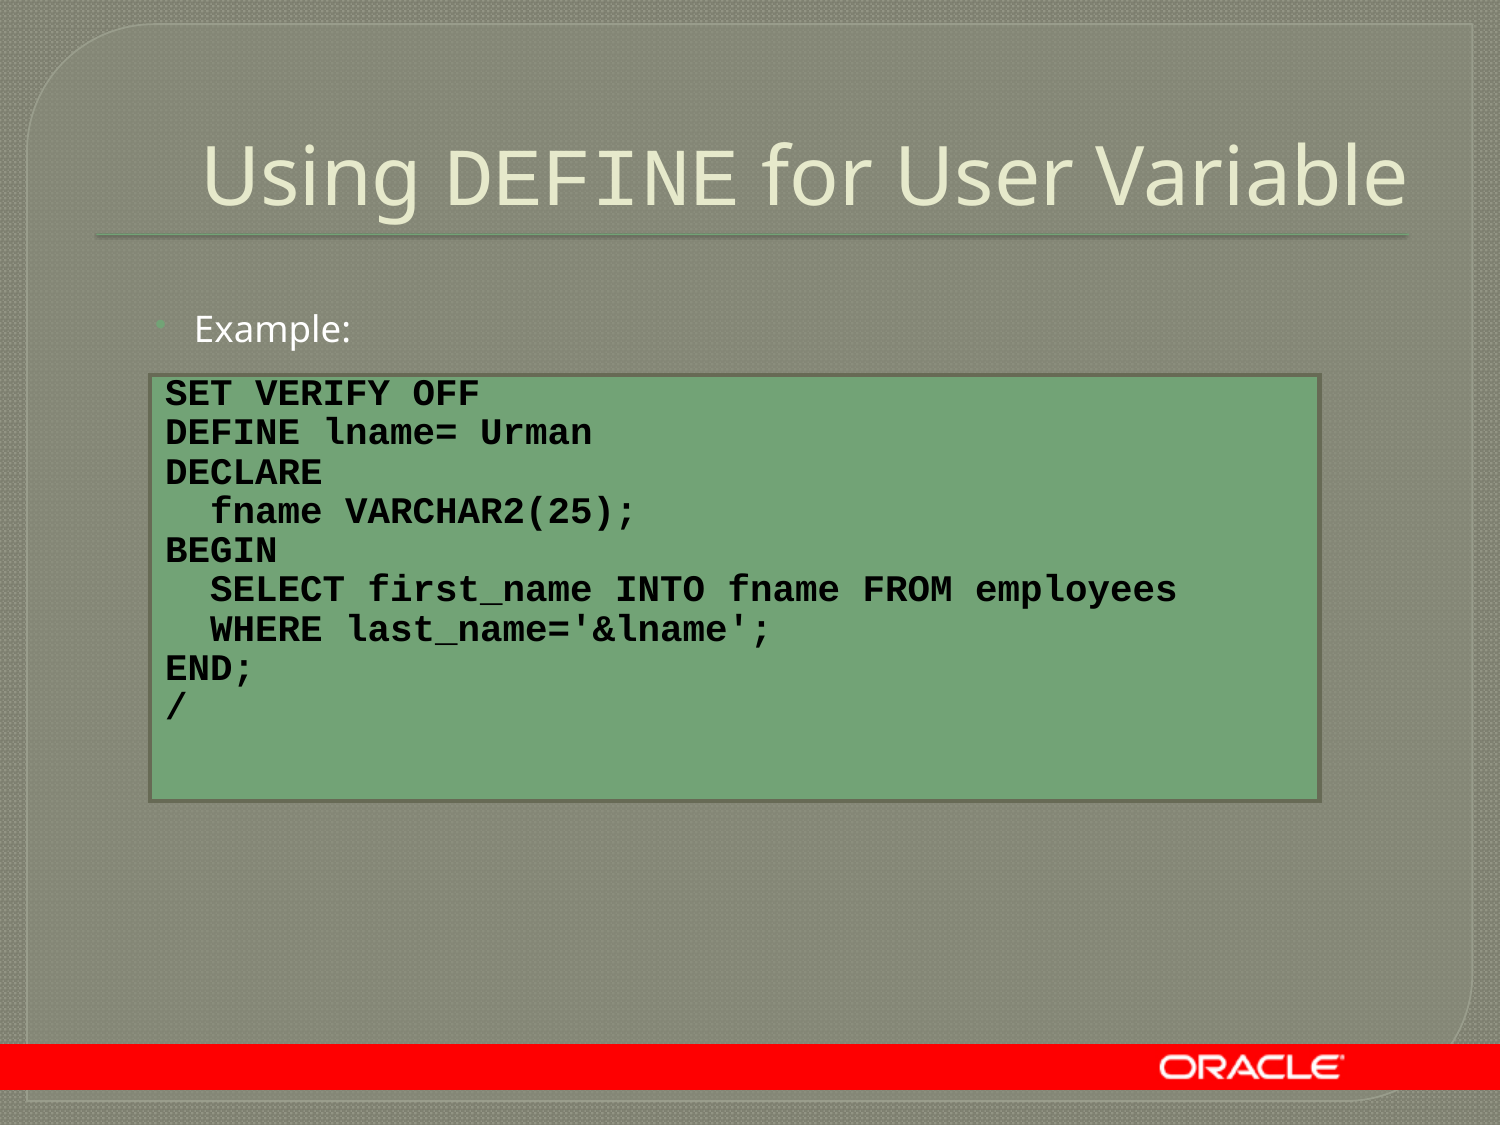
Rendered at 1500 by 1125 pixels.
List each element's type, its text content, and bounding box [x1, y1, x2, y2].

list Example: [141, 297, 1350, 357]
text_box SET VERIFY OFF DEFINE lname= Urman DECLARE fname VARCHAR2(25); BEGIN SELECT first_name INTO fname FROM employees WHERE last_name='&lname'; END; / [149, 374, 1320, 801]
title Using DEFINE for User Variable [75, 41, 1425, 230]
